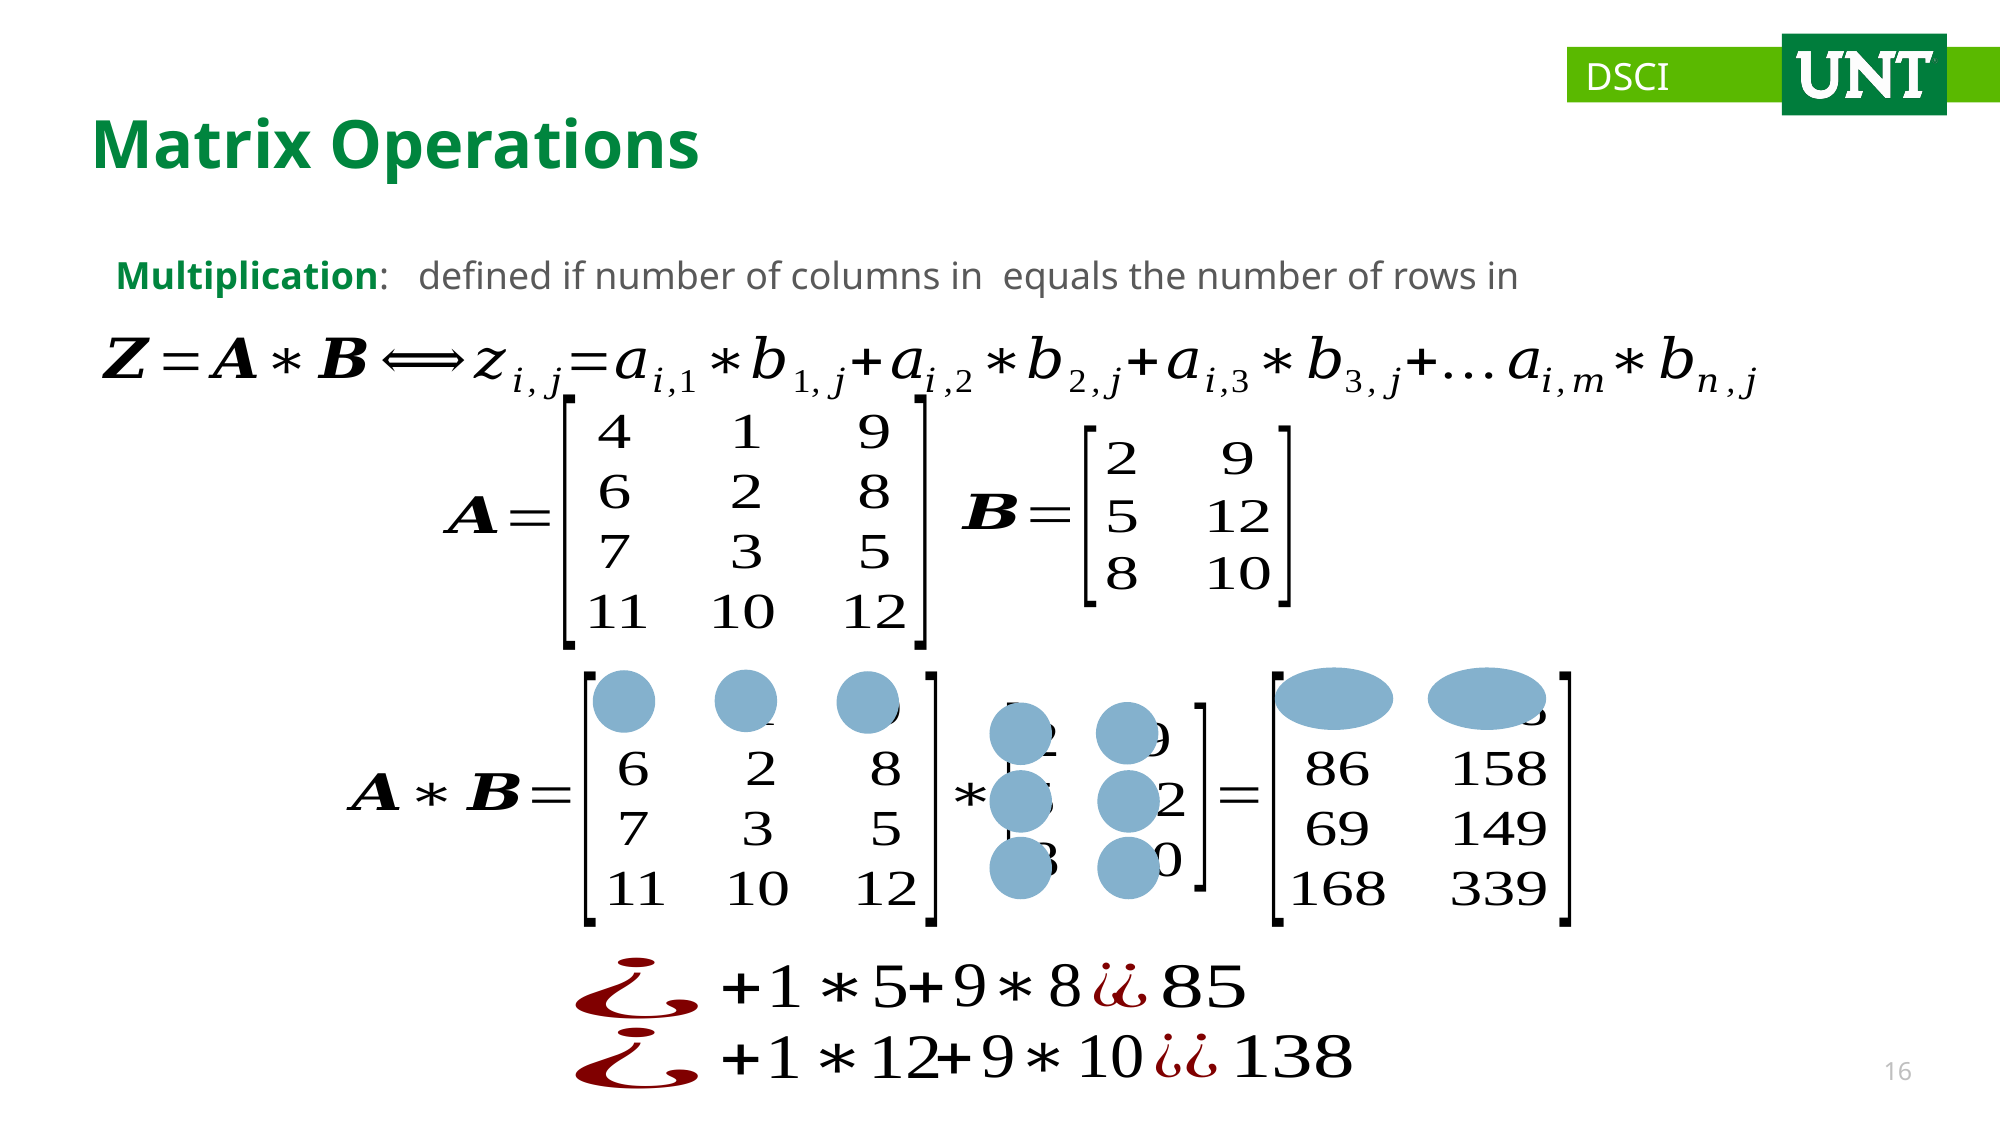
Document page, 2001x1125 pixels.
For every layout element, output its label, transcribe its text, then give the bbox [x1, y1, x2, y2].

text_box [1095, 702, 1159, 765]
text_box [592, 670, 656, 733]
picture [1795, 51, 1938, 99]
text_box [836, 671, 900, 734]
text_box [714, 669, 778, 733]
text_box [1427, 667, 1547, 730]
text_box [989, 770, 1052, 833]
text_box [1097, 836, 1160, 900]
text_box [989, 836, 1052, 900]
text_box [989, 702, 1052, 766]
text_box [1274, 667, 1394, 730]
title Matrix Operations [75, 59, 1786, 234]
slide_number 16 [1859, 1042, 1937, 1103]
text_box [1097, 770, 1160, 833]
